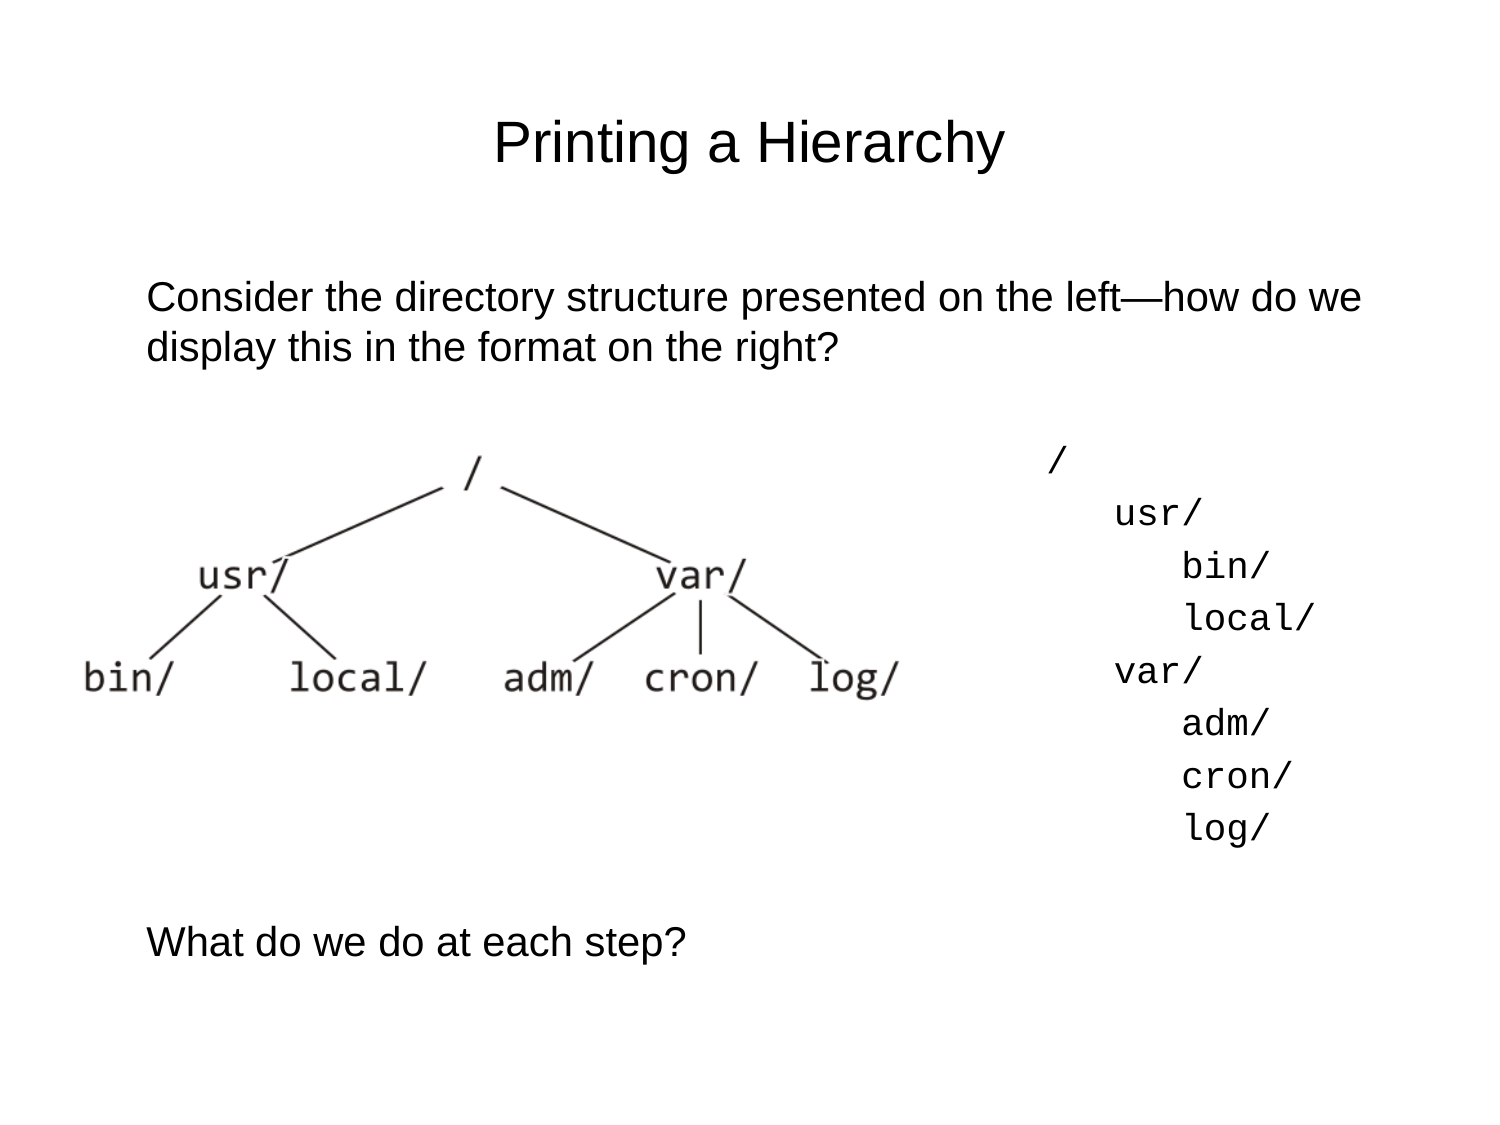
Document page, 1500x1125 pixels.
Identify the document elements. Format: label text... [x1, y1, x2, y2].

list Consider the directory structure presented on the left—how do we display this in the format on the right? / usr/ bin/ local/ var/ adm/ cron/ log/ What do we do at each step? [74, 262, 1426, 1006]
picture [76, 444, 903, 705]
title Printing a Hierarchy [74, 44, 1426, 233]
